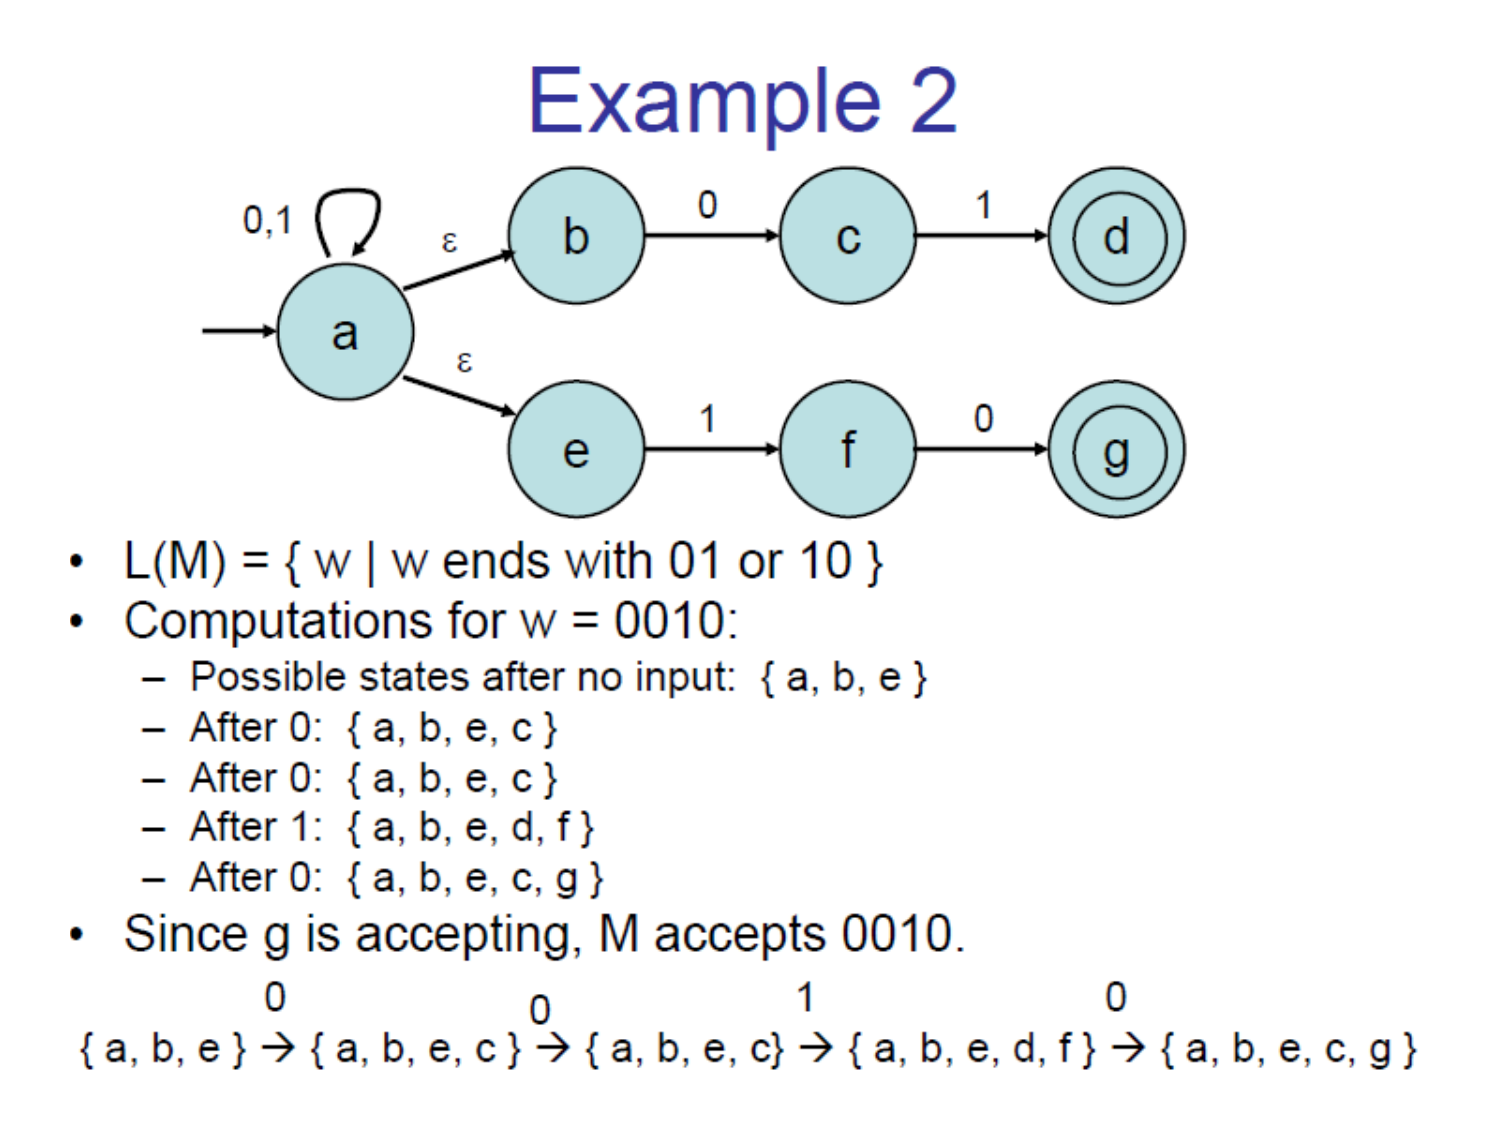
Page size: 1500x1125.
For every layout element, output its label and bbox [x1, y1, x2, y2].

picture [70, 35, 1442, 1099]
